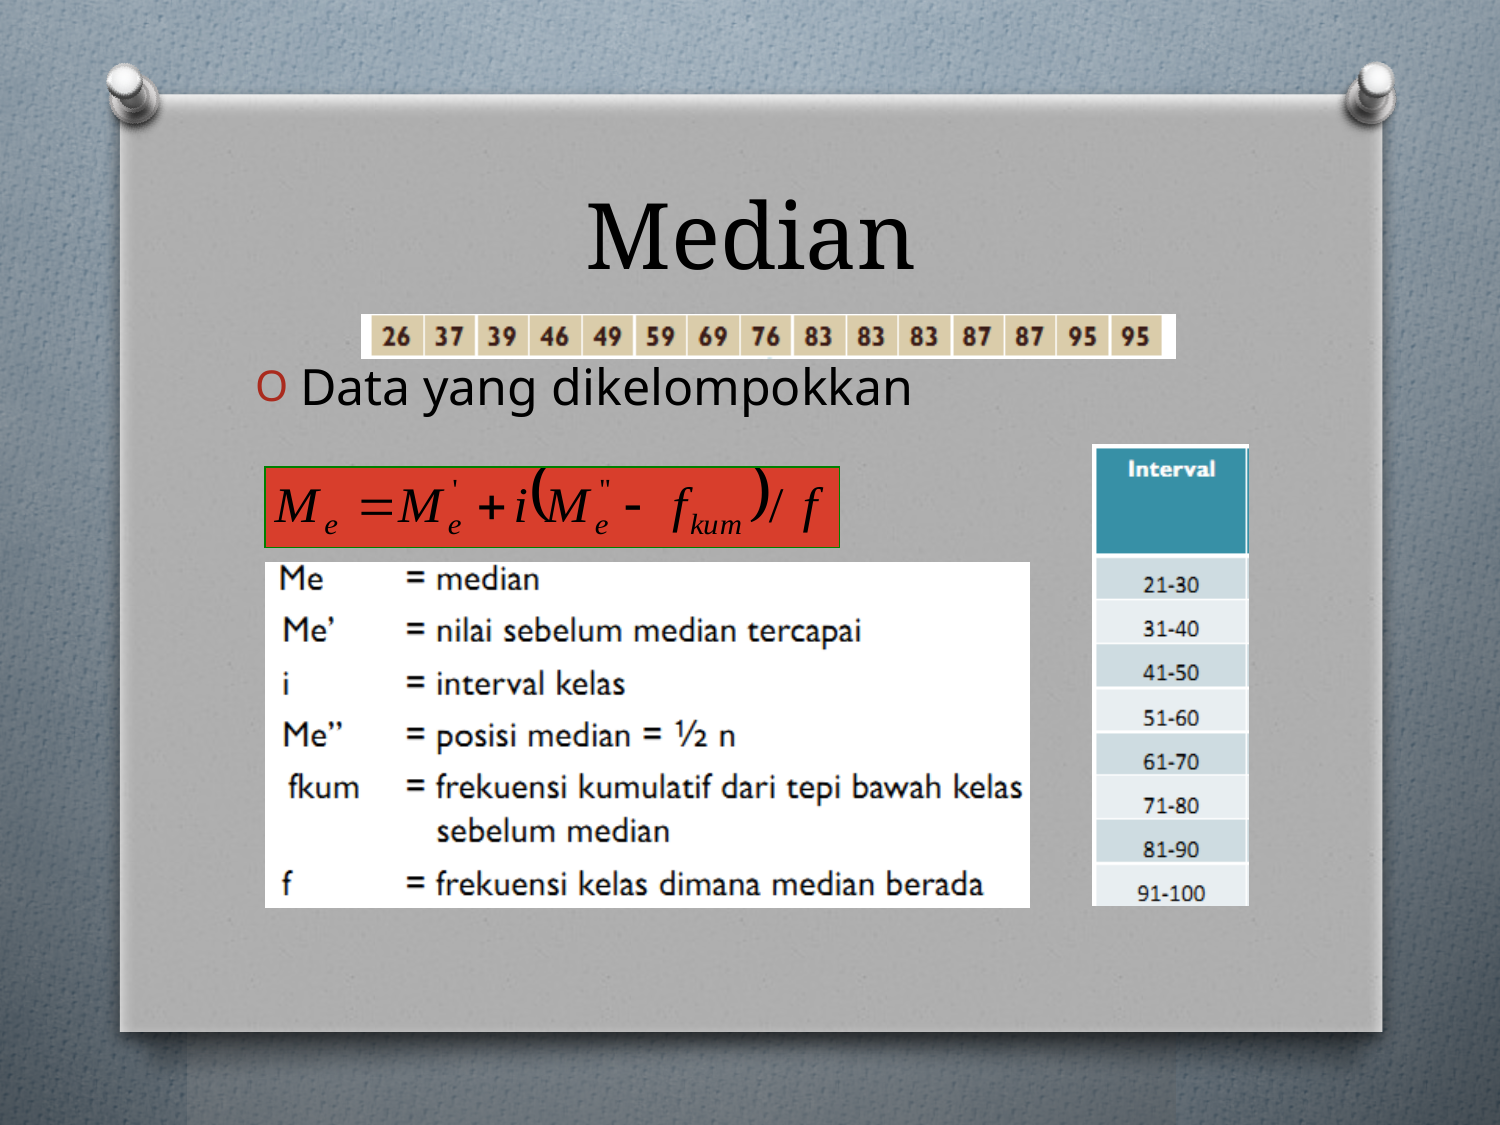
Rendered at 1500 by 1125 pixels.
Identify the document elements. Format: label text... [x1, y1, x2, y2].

title Median [179, 134, 1323, 332]
picture [360, 314, 1176, 359]
picture [265, 562, 1030, 909]
picture [1317, 35, 1439, 156]
list Data yang dikelompokkan [240, 347, 1257, 939]
picture [1092, 444, 1249, 906]
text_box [265, 467, 840, 548]
picture [75, 29, 198, 153]
